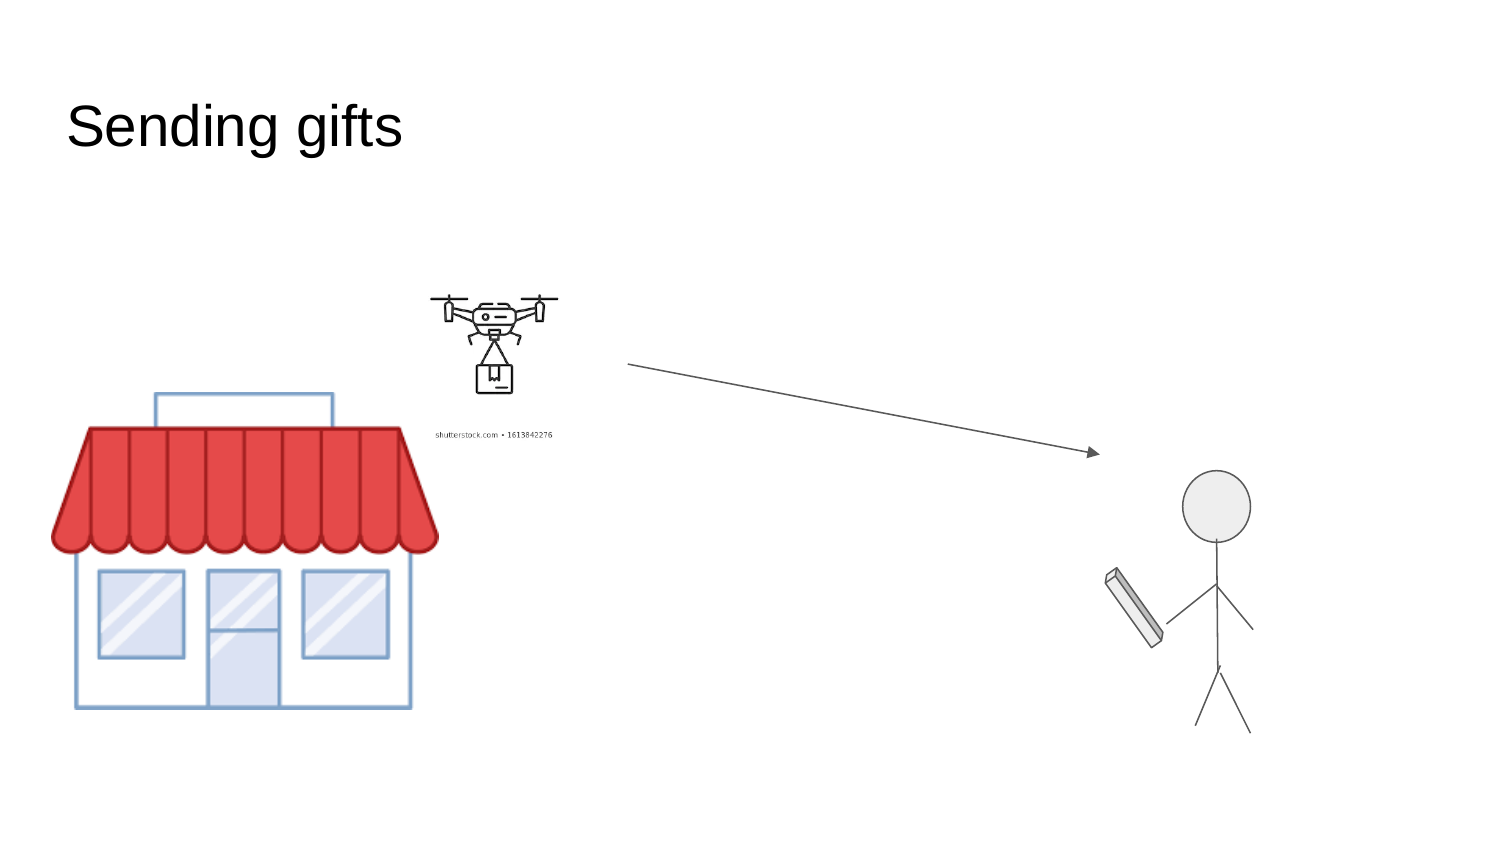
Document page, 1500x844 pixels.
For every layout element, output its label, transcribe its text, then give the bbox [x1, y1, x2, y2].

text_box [1166, 583, 1217, 625]
picture [50, 260, 578, 711]
title Sending gifts [51, 72, 750, 167]
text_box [1216, 585, 1254, 630]
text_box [627, 363, 1101, 455]
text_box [1195, 665, 1221, 726]
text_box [1220, 672, 1251, 734]
text_box [1182, 470, 1251, 543]
text_box [1105, 567, 1163, 648]
